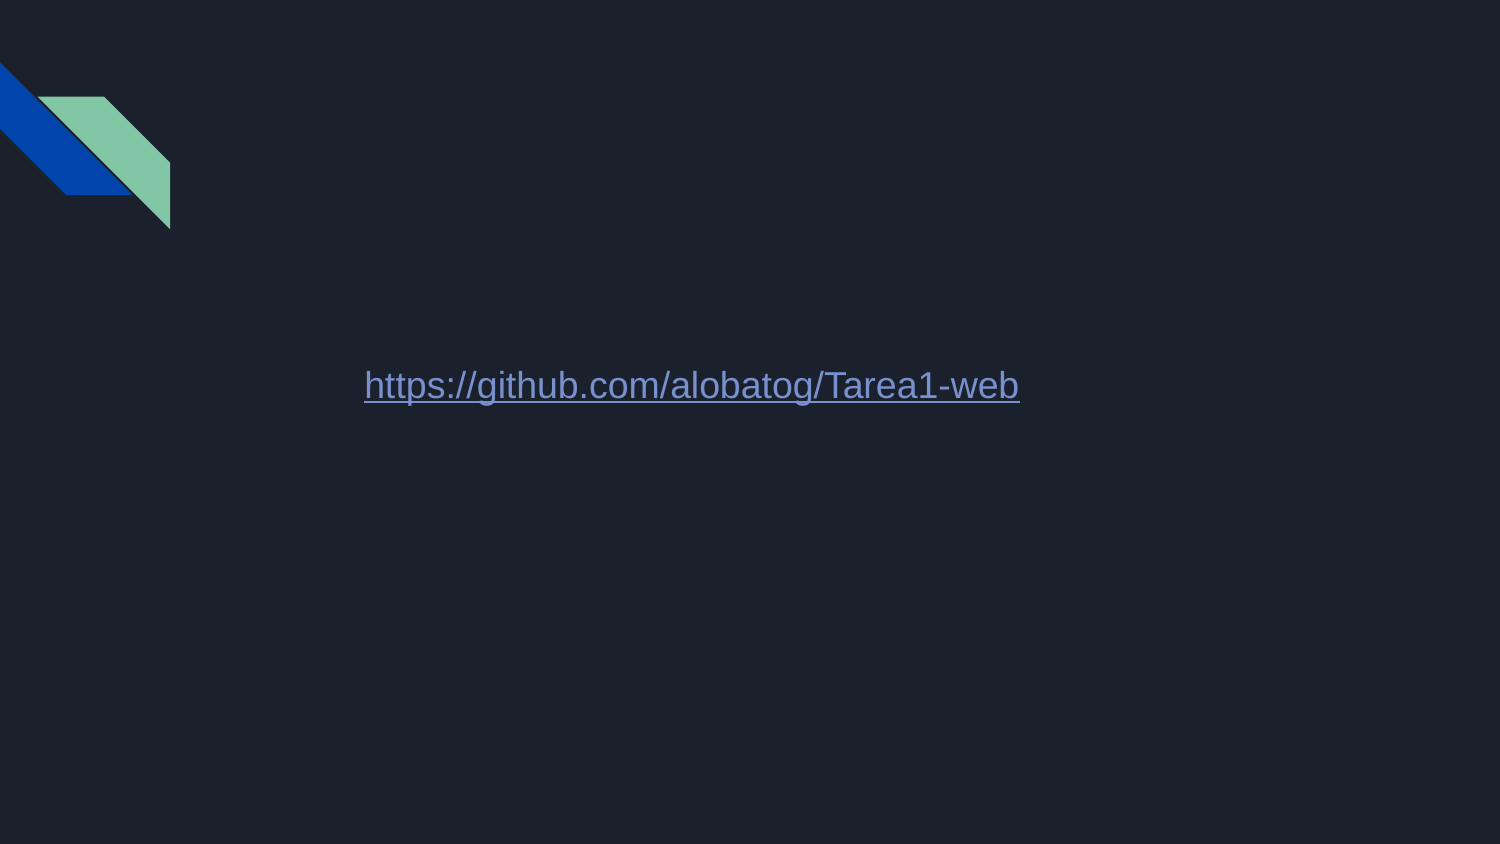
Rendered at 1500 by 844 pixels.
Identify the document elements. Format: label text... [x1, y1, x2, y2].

list https://github.com/alobatog/Tarea1-web [349, 339, 1054, 505]
